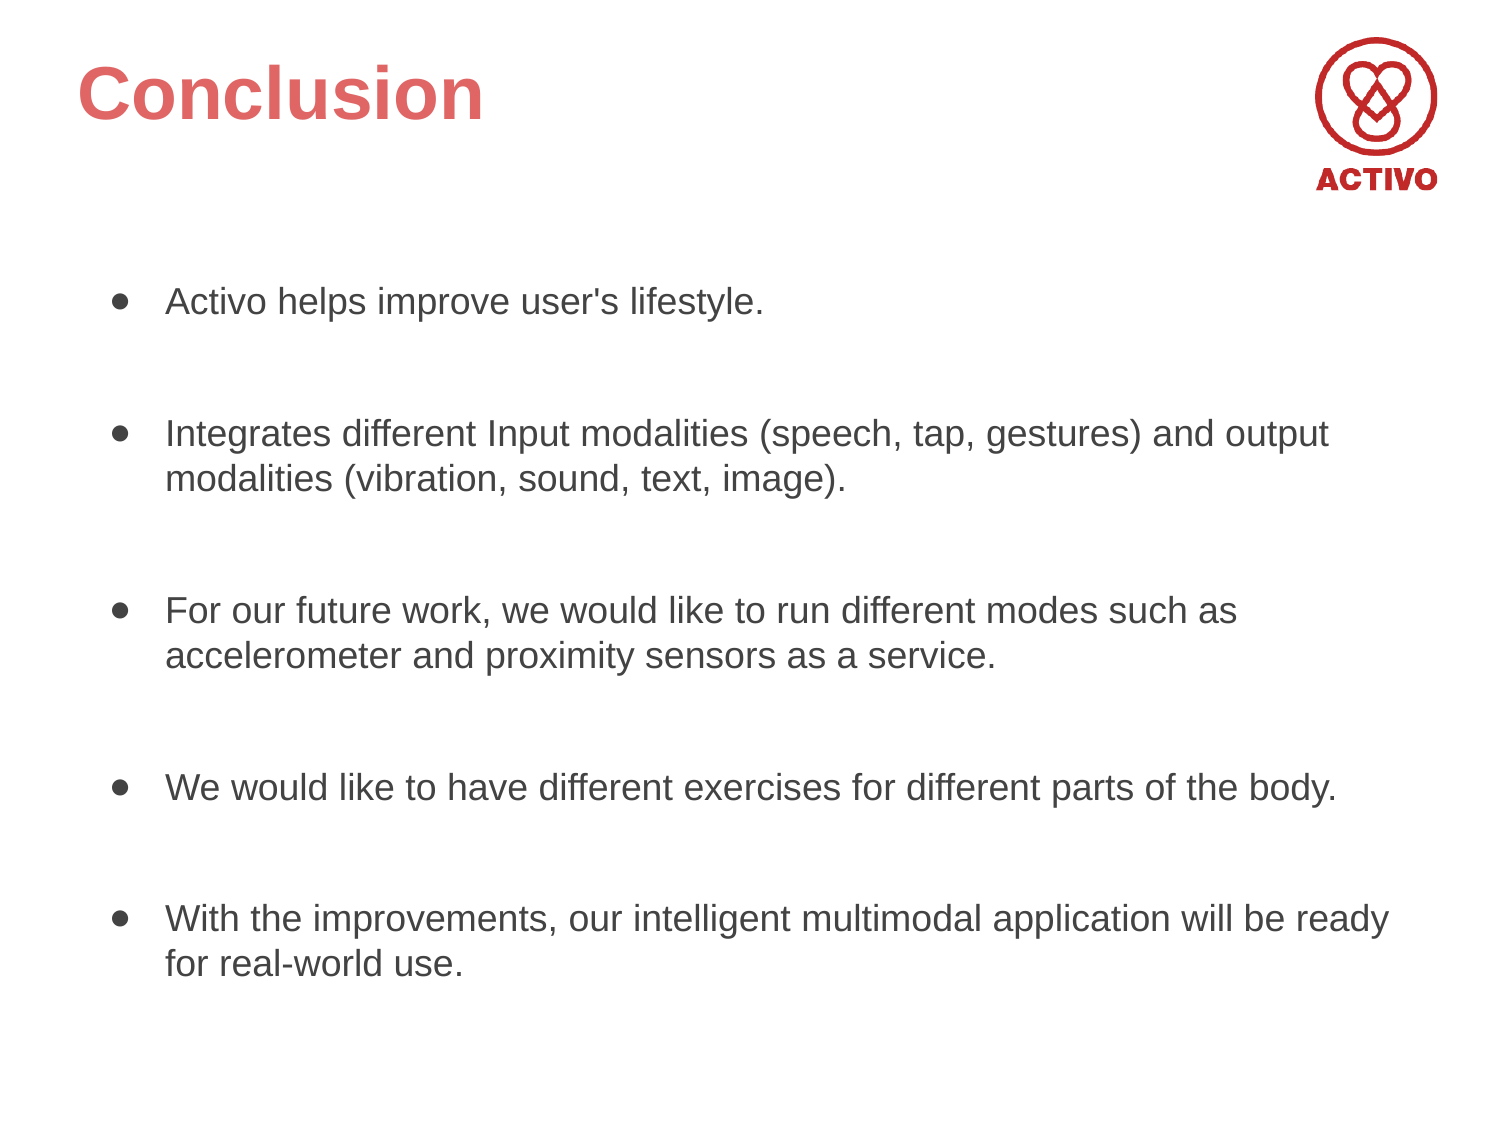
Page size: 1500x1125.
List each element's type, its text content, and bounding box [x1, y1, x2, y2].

title Conclusion [62, 0, 1413, 150]
list Activo helps improve user's lifestyle. Integrates different Input modalities (speech, tap, gestures) and output modalities (vibration, sound, text, image). For our future work, we would like to run different modes such as accelerometer and proximity sensors as a service. We would like to have different exercises for different parts of the body. With the improvements, our intelligent multimodal application will be ready for real-world use. [75, 262, 1425, 1078]
picture [1315, 37, 1438, 198]
